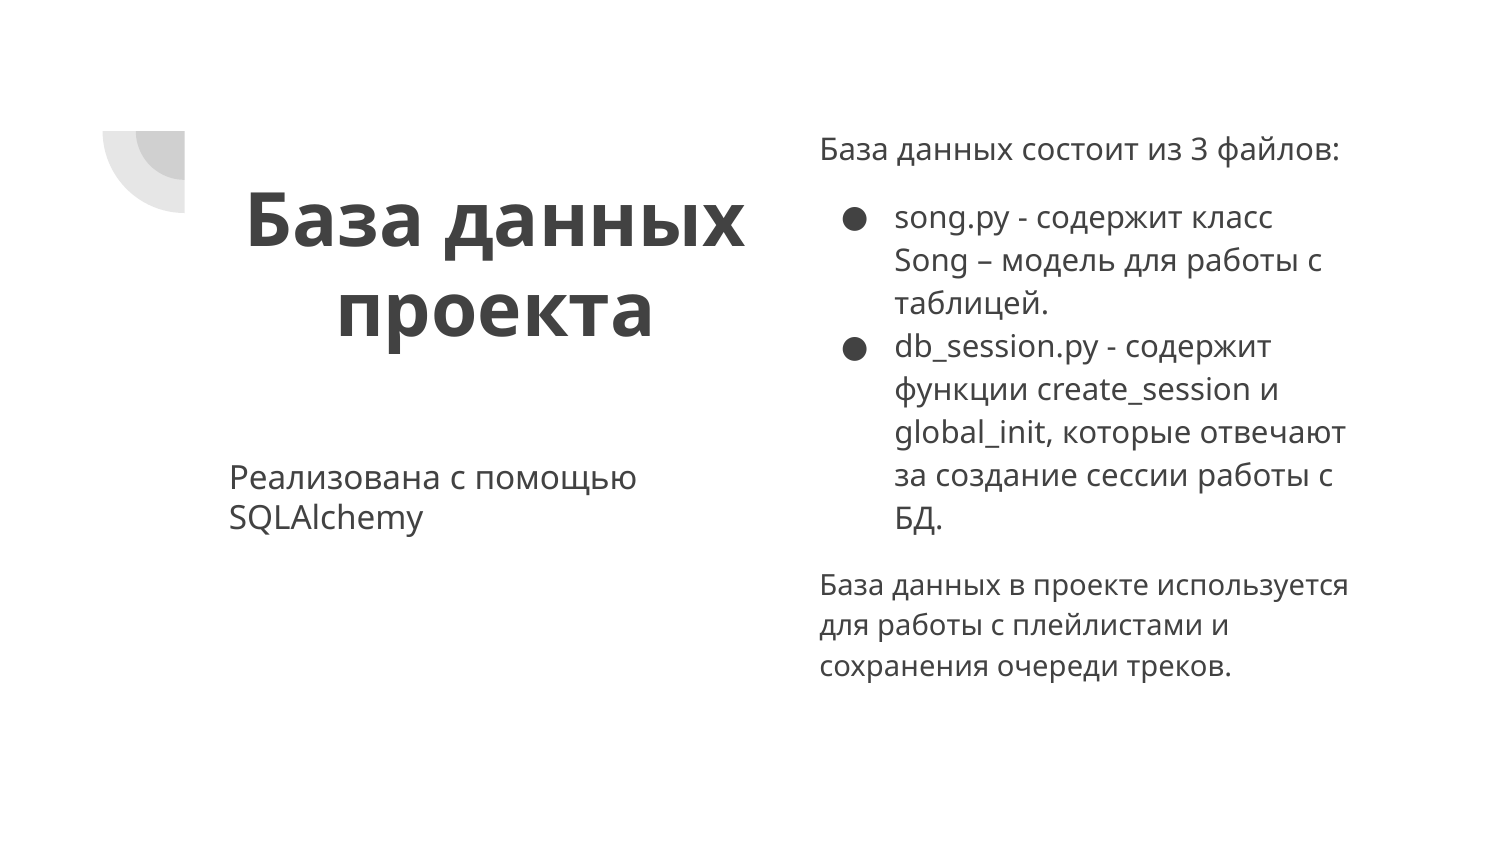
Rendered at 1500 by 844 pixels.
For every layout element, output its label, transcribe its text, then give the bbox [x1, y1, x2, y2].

list База данных состоит из 3 файлов: song.py - содержит класс Song – модель для работы с таблицей. db_session.py - содержит функции create_session и global_init, которые отвечают за создание сессии работы с БД. База данных в проекте используется для работы с плейлистами и сохранения очереди треков. [804, 108, 1368, 744]
subtitle Реализована с помощью SQLAlchemy [213, 441, 777, 561]
title База данных проекта [213, 97, 777, 425]
